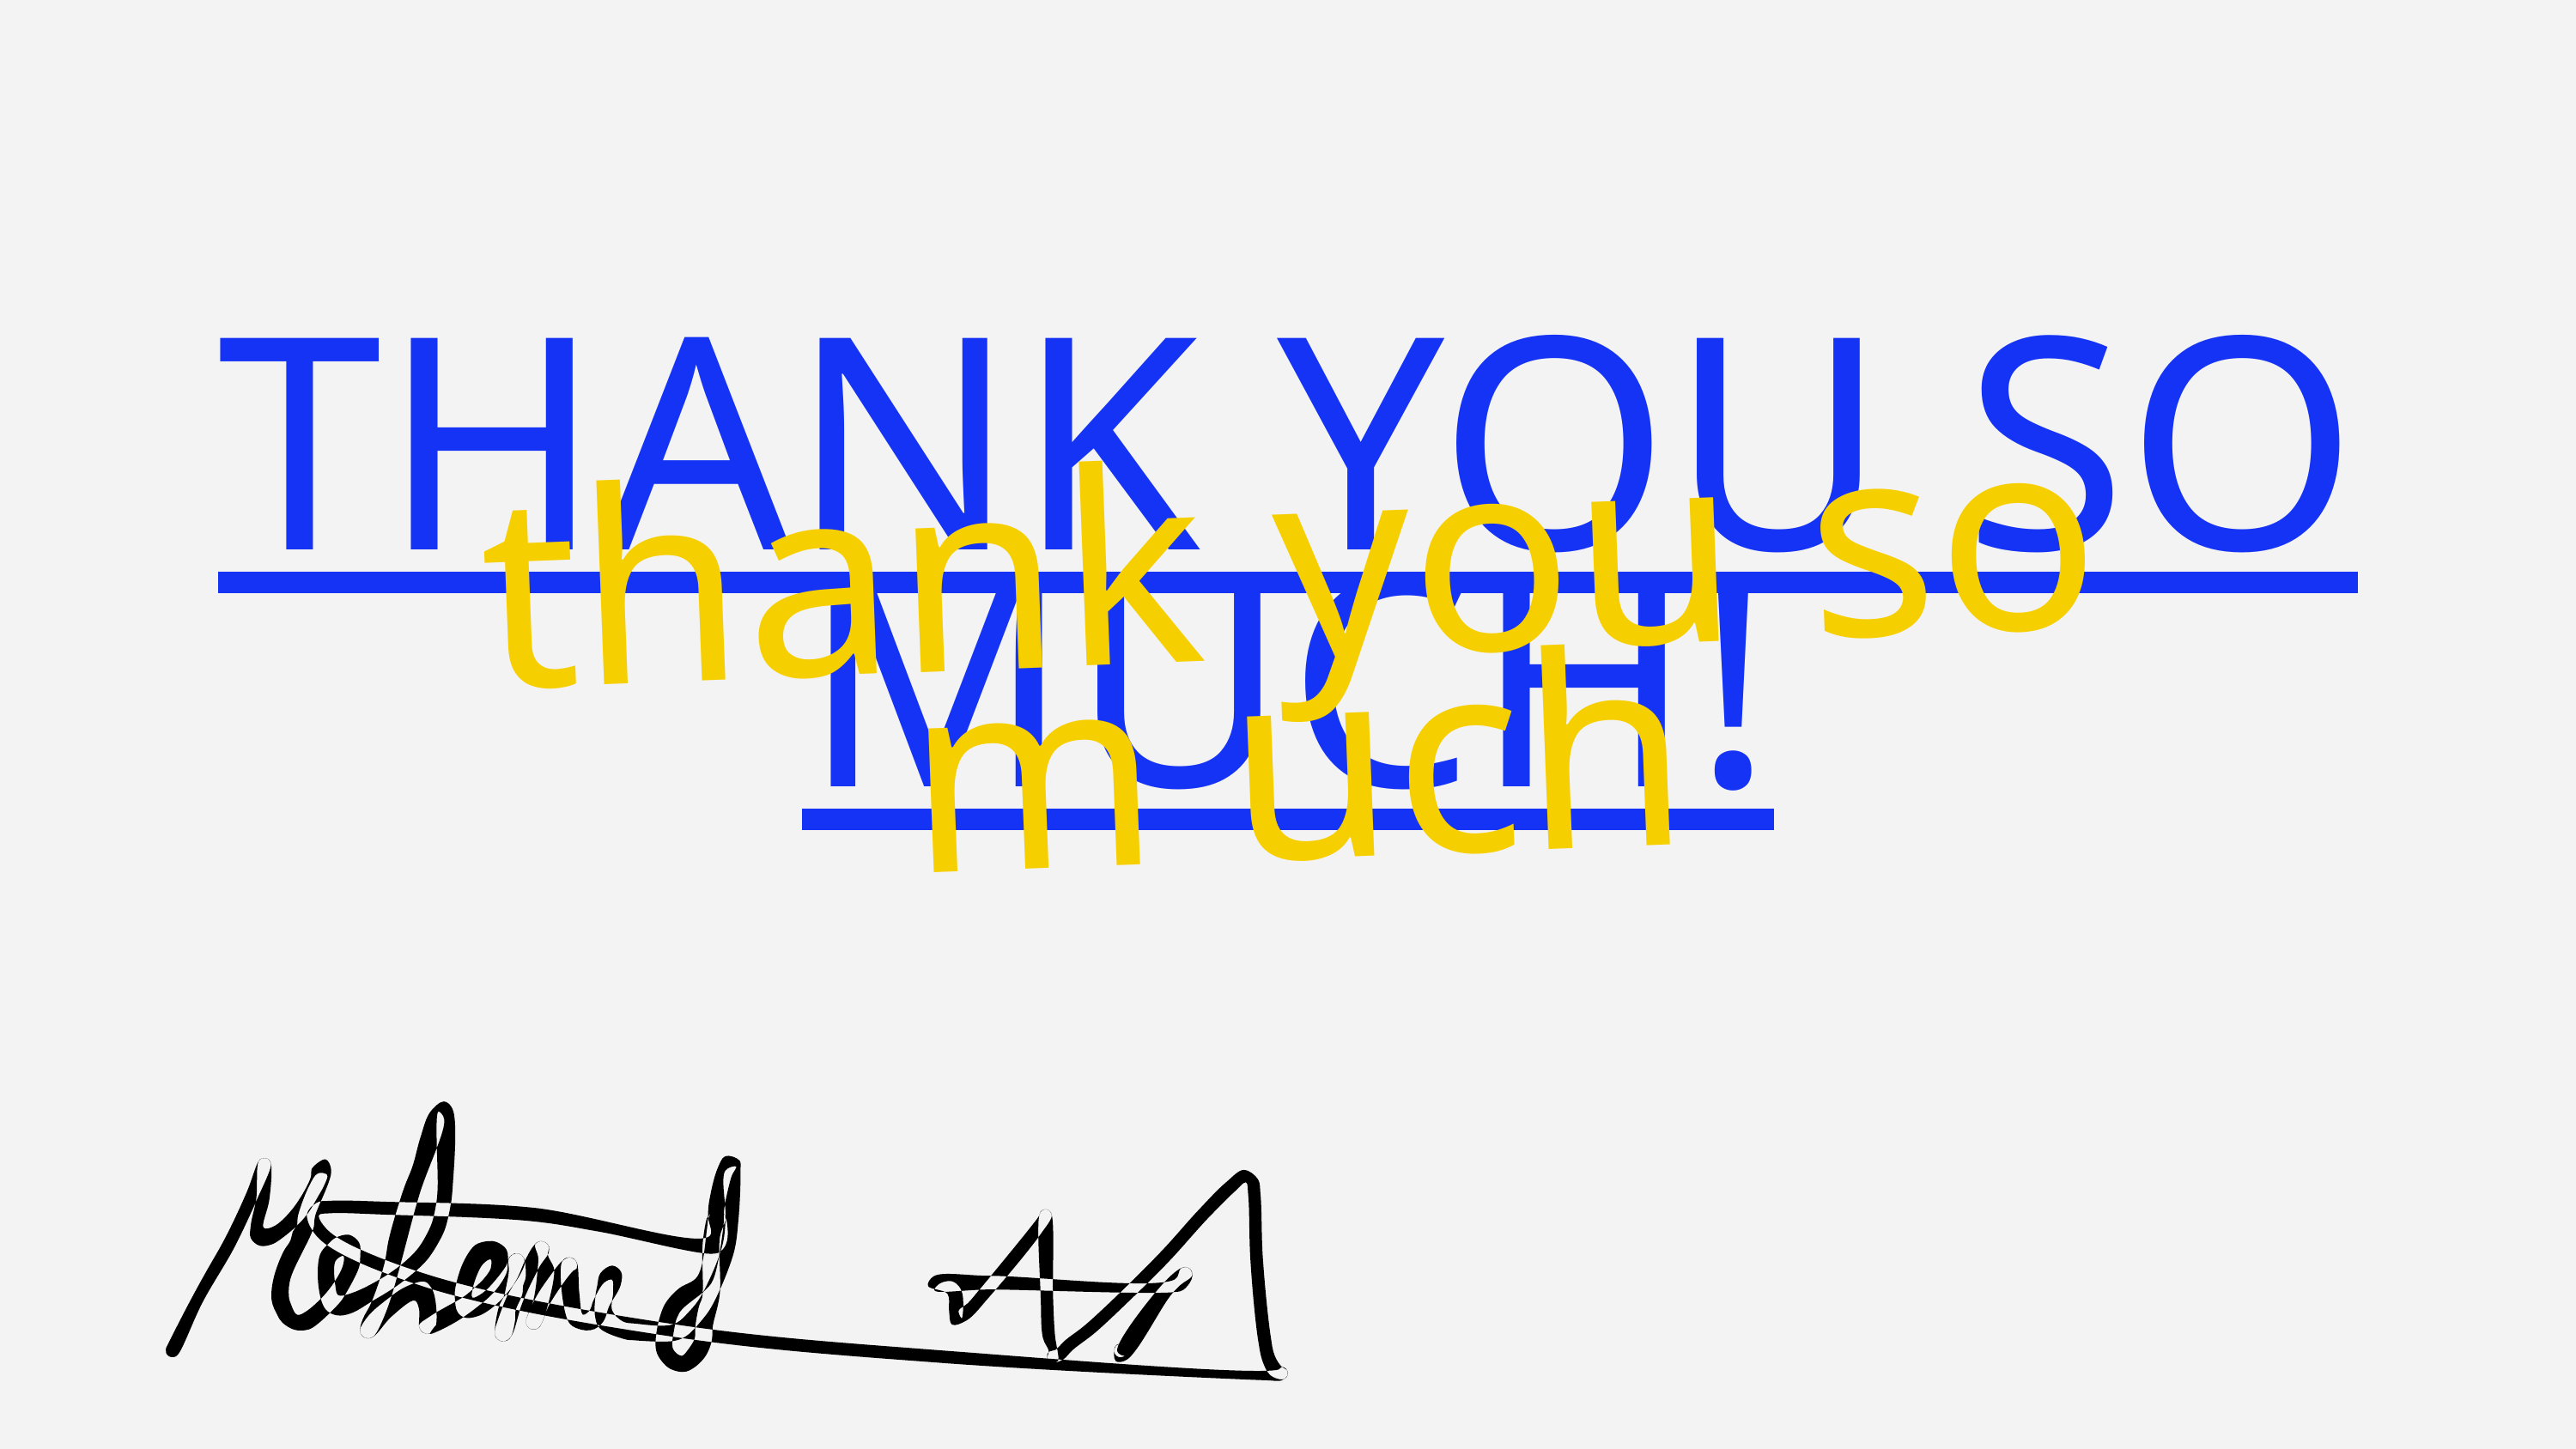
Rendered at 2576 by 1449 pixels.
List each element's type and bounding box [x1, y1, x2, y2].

text_box [205, 306, 2371, 898]
text_box [160, 1095, 1294, 1386]
